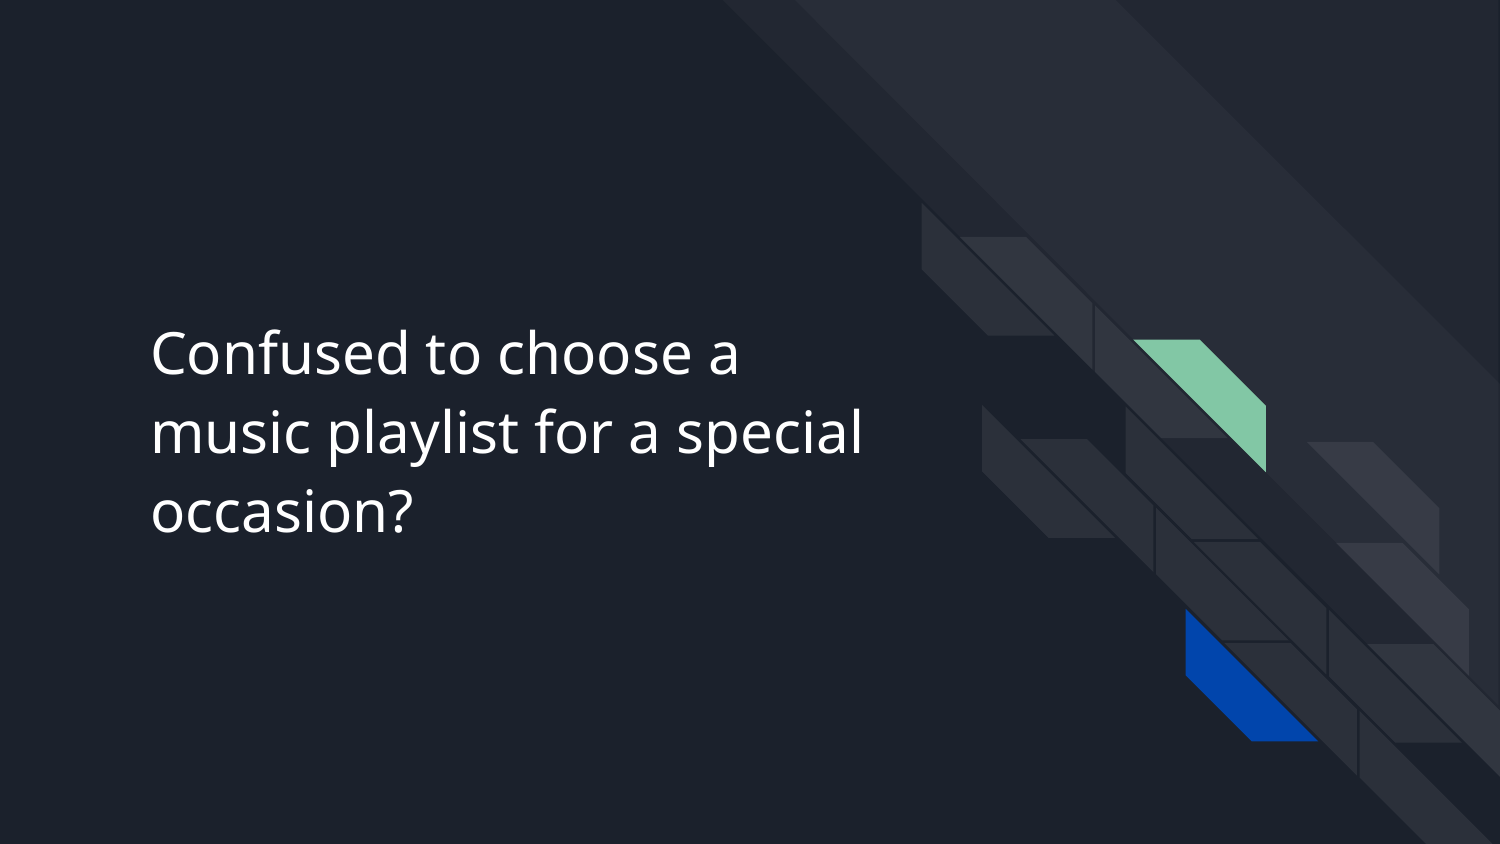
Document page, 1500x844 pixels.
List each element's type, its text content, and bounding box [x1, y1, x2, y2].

title Confused to choose a music playlist for a special occasion? [135, 142, 888, 720]
